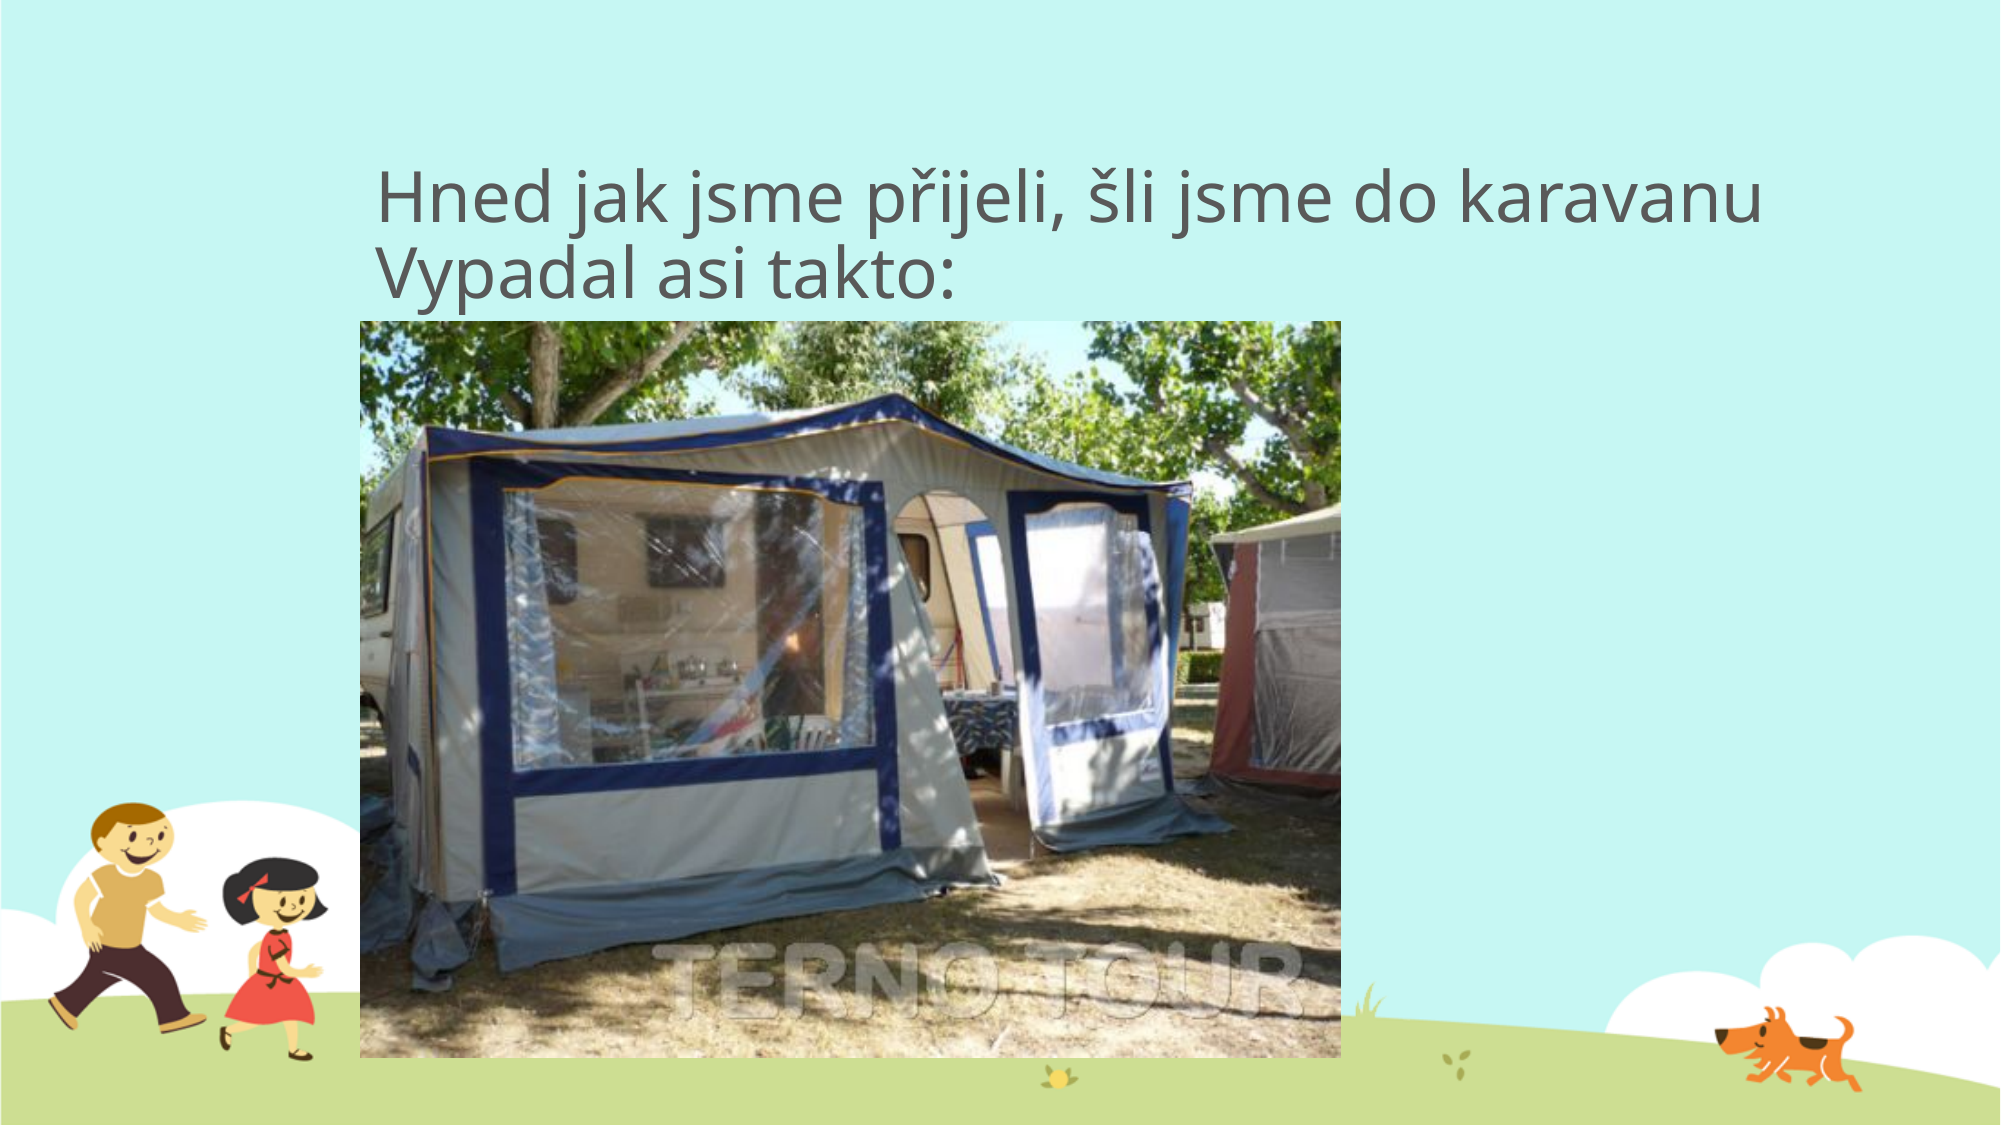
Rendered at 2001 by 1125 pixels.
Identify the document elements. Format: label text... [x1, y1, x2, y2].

title Hned jak jsme přijeli, šli jsme do karavanu Vypadal asi takto: [360, 125, 1898, 322]
picture [0, 0, 2001, 1125]
